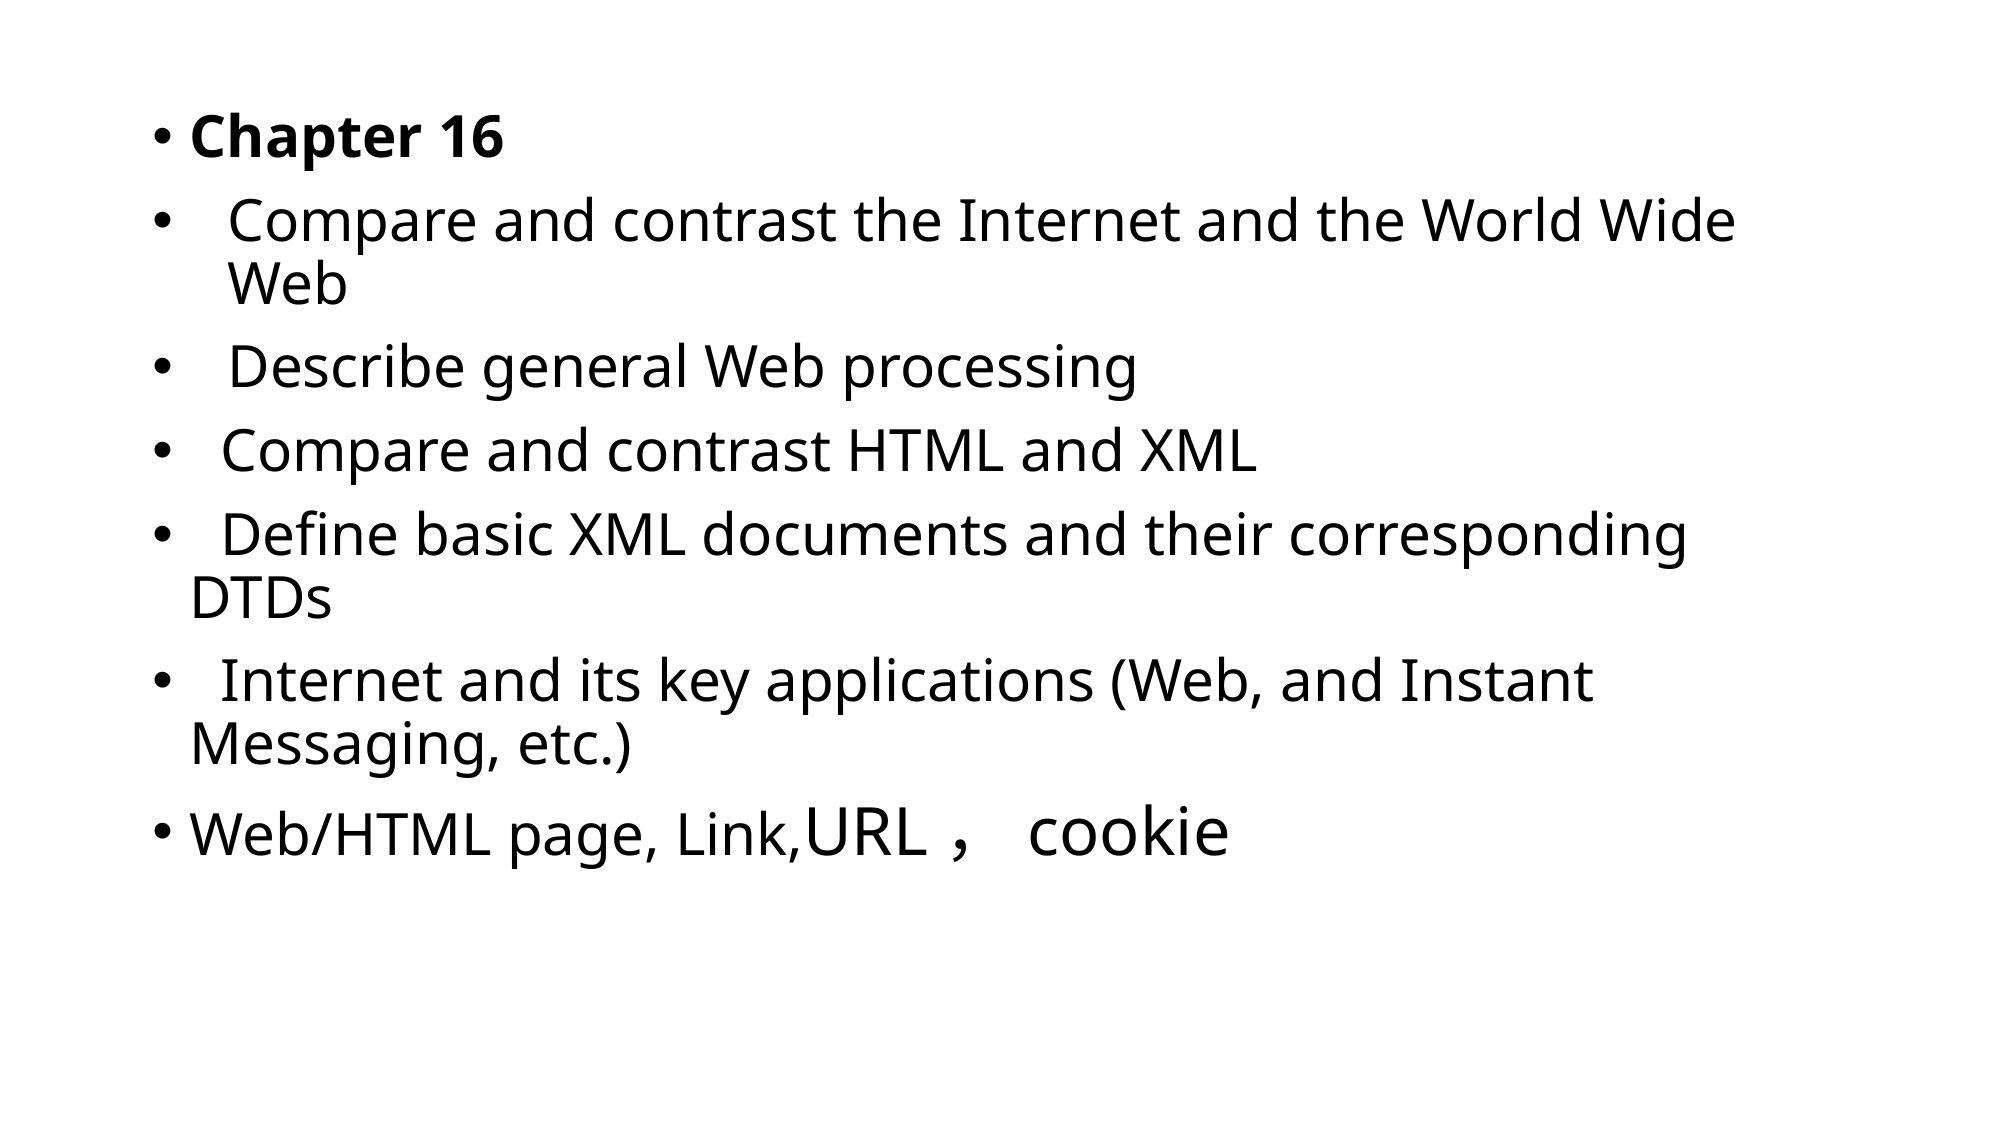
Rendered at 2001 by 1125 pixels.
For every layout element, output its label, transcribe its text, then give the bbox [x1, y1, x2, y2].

list Chapter 16 Compare and contrast the Internet and the World Wide Web Describe general Web processing Compare and contrast HTML and XML Define basic XML documents and their corresponding DTDs Internet and its key applications (Web, and Instant Messaging, etc.) Web/HTML page, Link,URL，cookie [137, 99, 1863, 1014]
